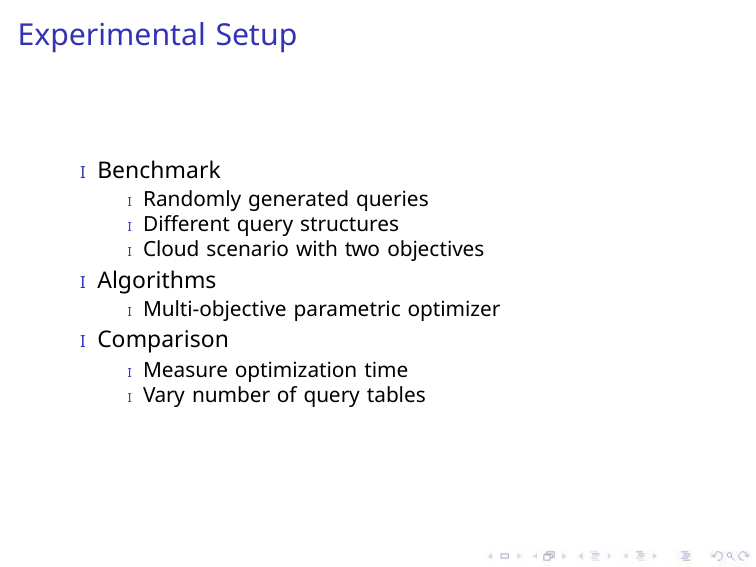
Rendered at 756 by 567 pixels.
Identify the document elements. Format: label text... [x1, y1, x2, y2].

text_box Experimental Setup [17, 20, 302, 52]
text_box I Benchmark [80, 158, 255, 183]
text_box [0, 0, 755, 567]
text_box I Measure optimization time I Vary number of query tables [127, 360, 438, 407]
text_box I Randomly generated queries I Diﬀerent query structures I Cloud scenario with two objectives [127, 190, 498, 261]
text_box I Algorithms I Multi-objective parametric optimizer I Comparison [80, 268, 524, 353]
